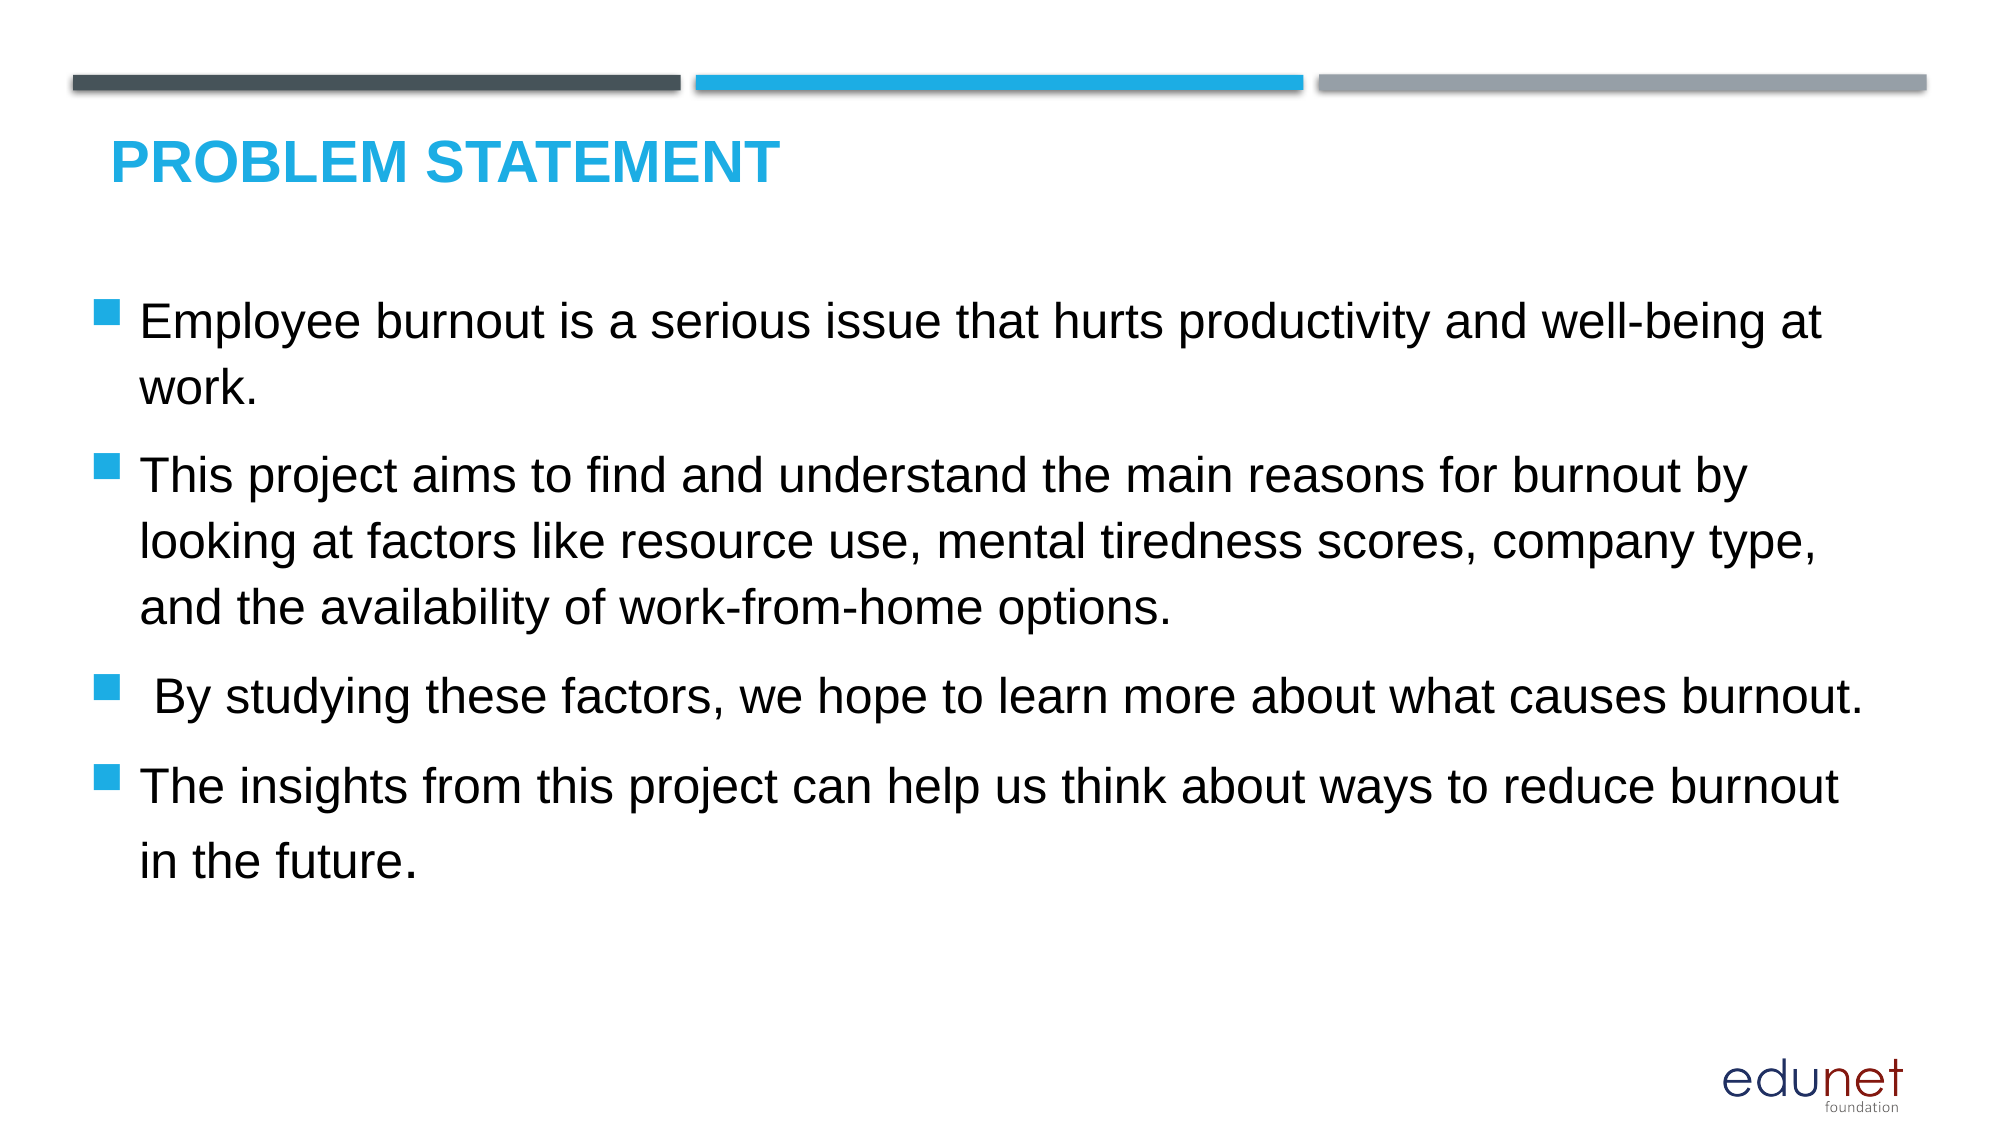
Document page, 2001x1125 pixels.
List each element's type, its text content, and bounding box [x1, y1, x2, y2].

list Employee burnout is a serious issue that hurts productivity and well-being at work. This project aims to find and understand the main reasons for burnout by looking at factors like resource use, mental tiredness scores, company type, and the availability of work-from-home options. By studying these factors, we hope to learn more about what causes burnout. The insights from this project can help us think about ways to reduce burnout in the future. [74, 203, 1884, 970]
picture [1719, 1056, 1905, 1116]
title Problem Statement [95, 115, 1905, 203]
